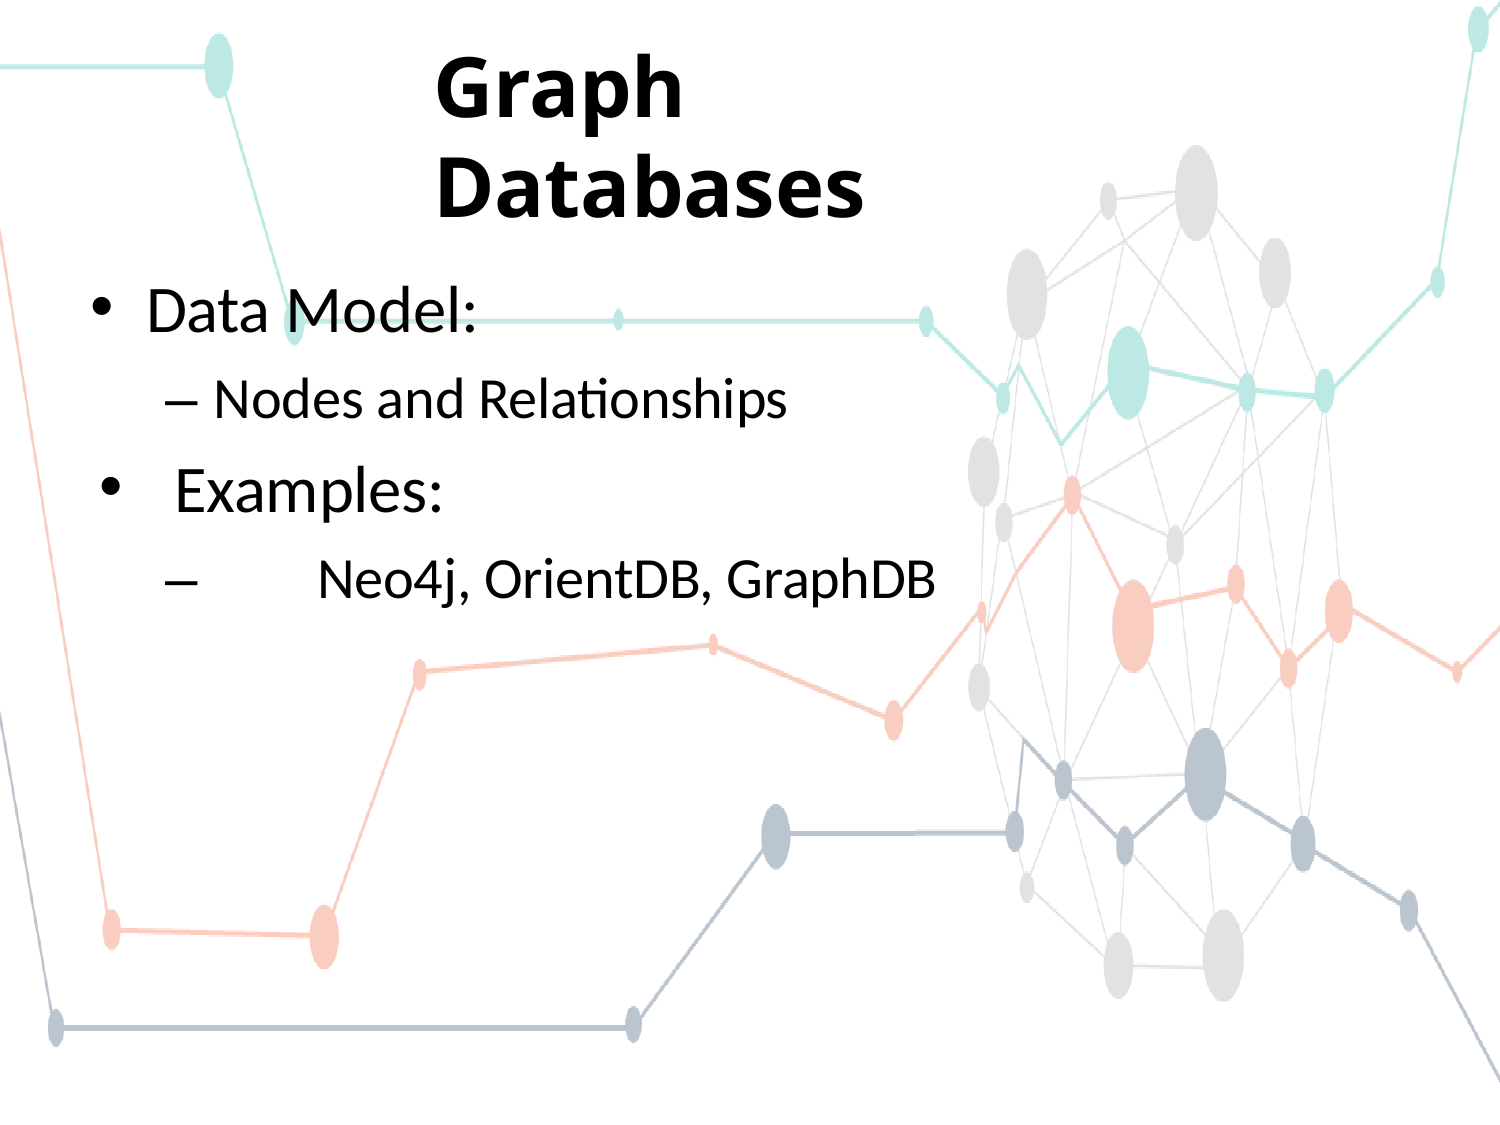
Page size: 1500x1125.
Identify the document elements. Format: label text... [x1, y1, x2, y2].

title Graph Databases [431, 31, 1069, 234]
text_box Data Model: – Nodes and Relationships Examples: – Neo4j, OrientDB, GraphDB [87, 247, 1309, 611]
